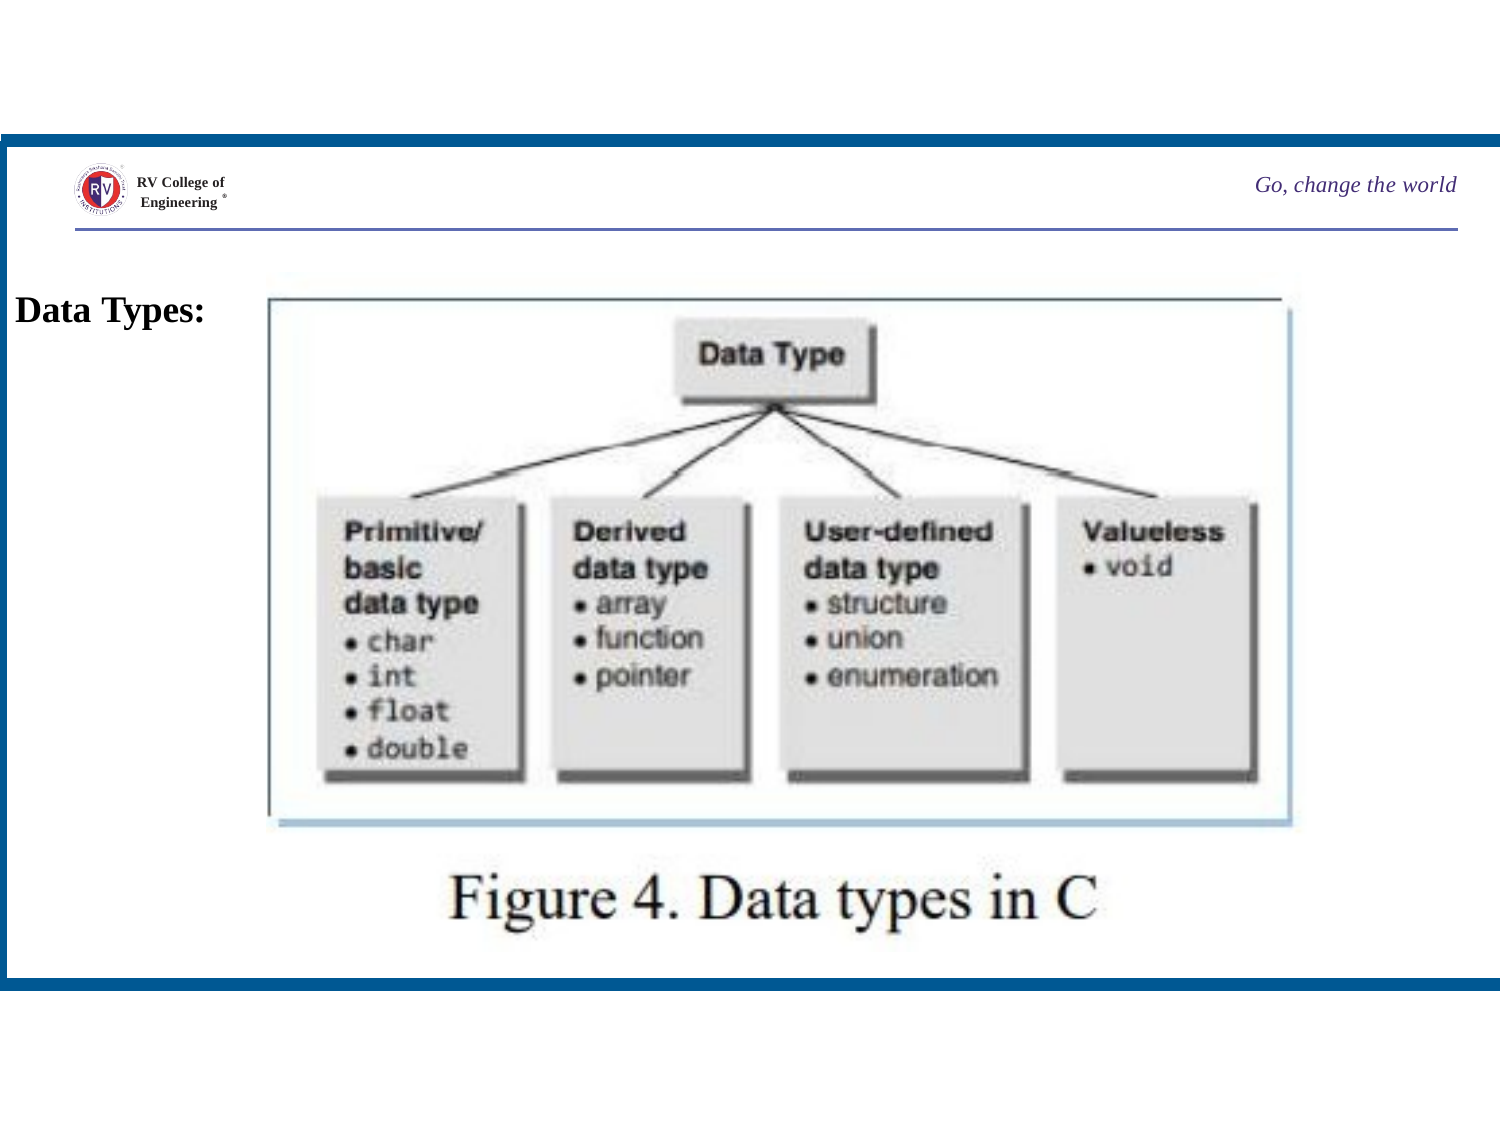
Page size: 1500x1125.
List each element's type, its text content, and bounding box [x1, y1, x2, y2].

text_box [73, 162, 1460, 232]
picture [265, 272, 1307, 952]
text_box Data Types: [12, 282, 212, 330]
